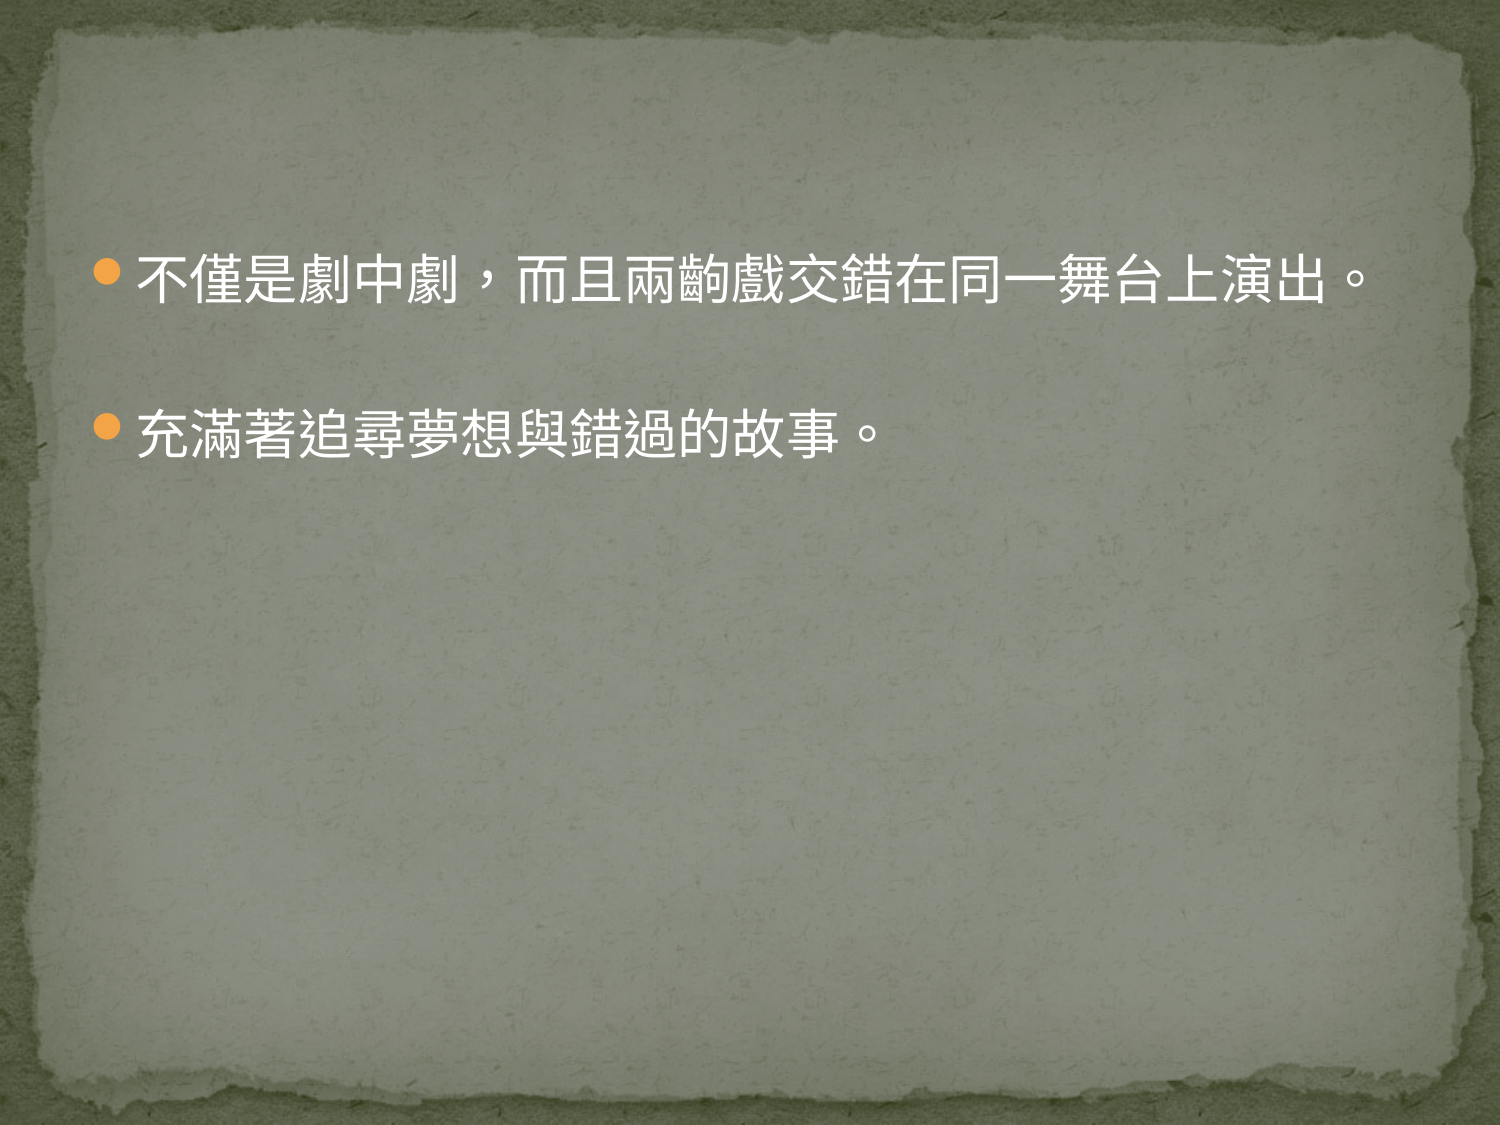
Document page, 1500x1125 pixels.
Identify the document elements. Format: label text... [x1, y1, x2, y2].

list 不僅是劇中劇，而且兩齣戲交錯在同一舞台上演出。 充滿著追尋夢想與錯過的故事。 [75, 237, 1425, 1005]
